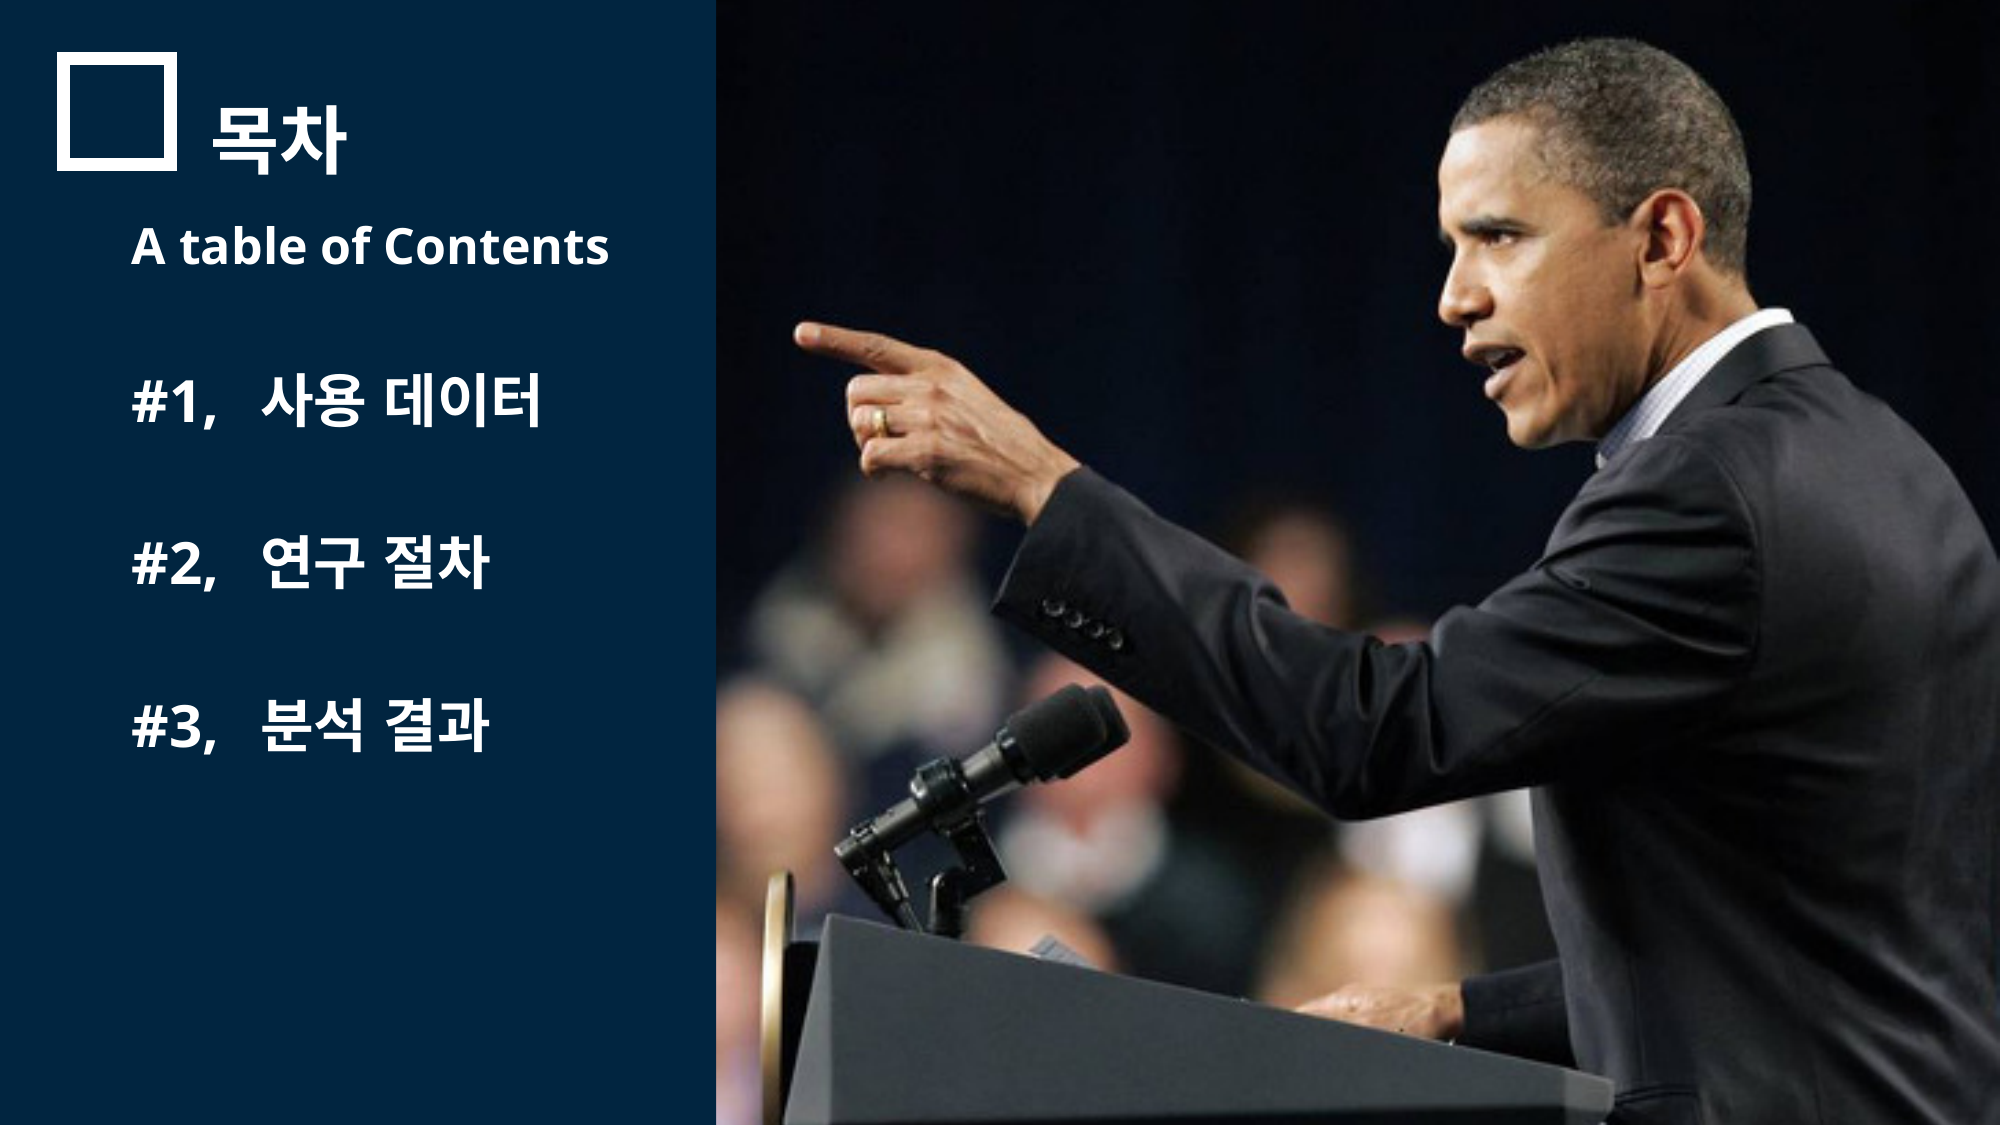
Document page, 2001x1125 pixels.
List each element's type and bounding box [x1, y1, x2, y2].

text_box [116, 518, 722, 605]
text_box [116, 356, 722, 443]
picture [0, 0, 2000, 1125]
text_box [116, 681, 722, 768]
